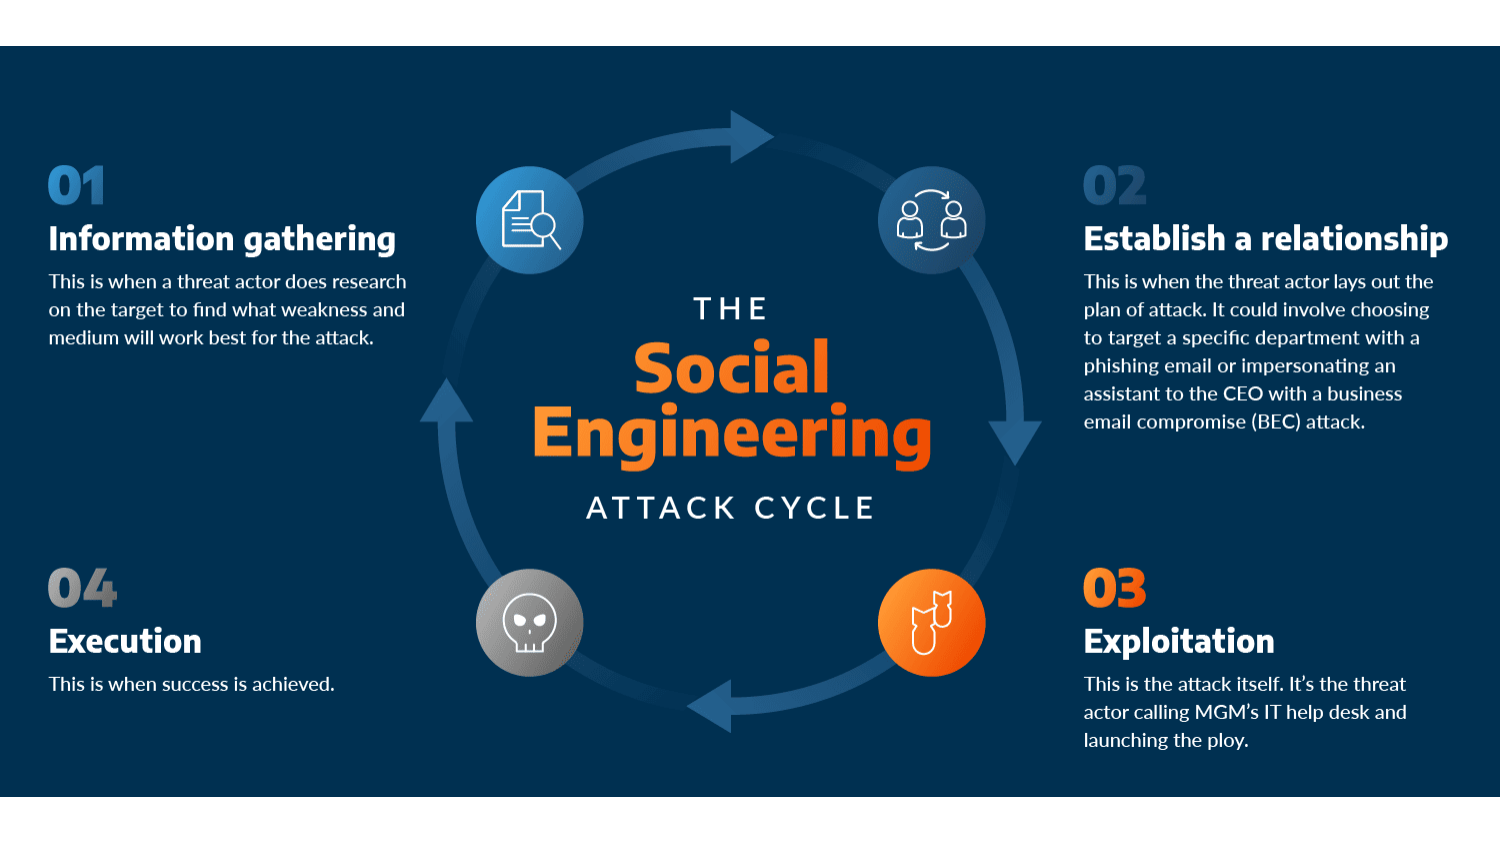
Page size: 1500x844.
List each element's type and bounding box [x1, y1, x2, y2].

picture [0, 46, 1500, 798]
